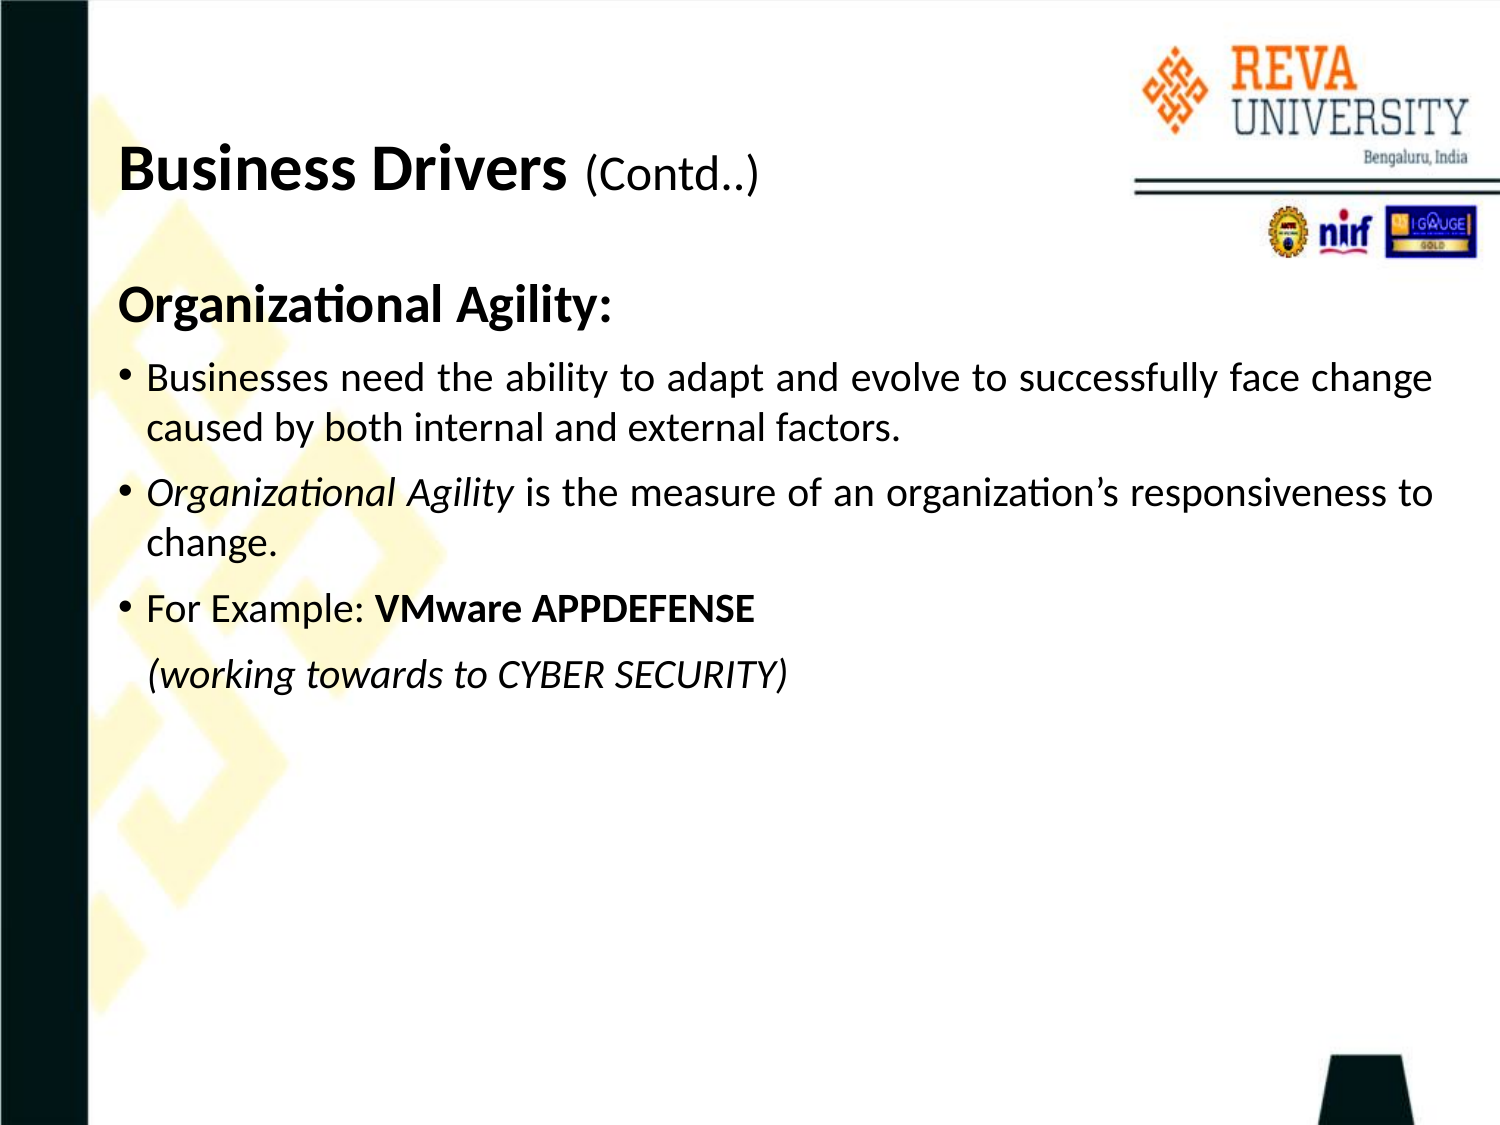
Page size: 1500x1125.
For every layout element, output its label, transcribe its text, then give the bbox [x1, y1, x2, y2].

picture [0, 0, 1500, 1125]
title Business Drivers (Contd..) [103, 59, 1397, 261]
list Organizational Agility: Businesses need the ability to adapt and evolve to successfully face change caused by both internal and external factors. Organizational Agility is the measure of an organization’s responsiveness to change. For Example: VMware APPDEFENSE (working towards to CYBER SECURITY) [103, 261, 1450, 1074]
